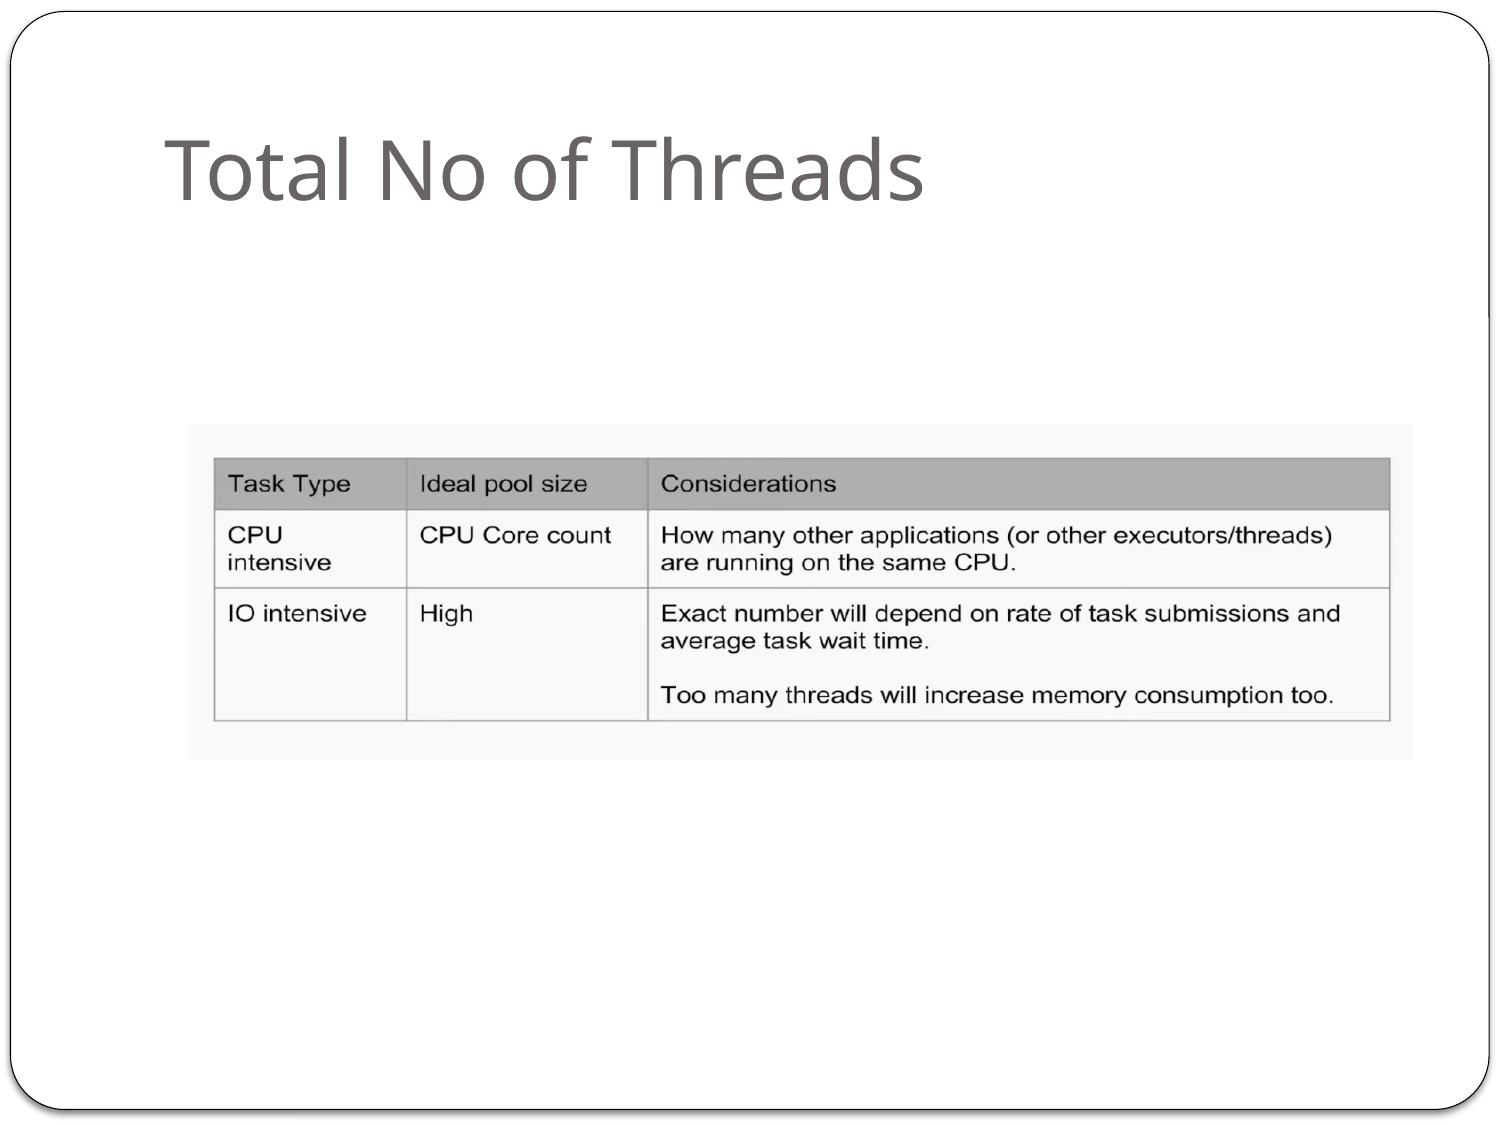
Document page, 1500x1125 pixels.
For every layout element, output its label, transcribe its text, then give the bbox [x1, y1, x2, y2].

title Total No of Threads [150, 45, 1425, 233]
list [188, 424, 1413, 760]
